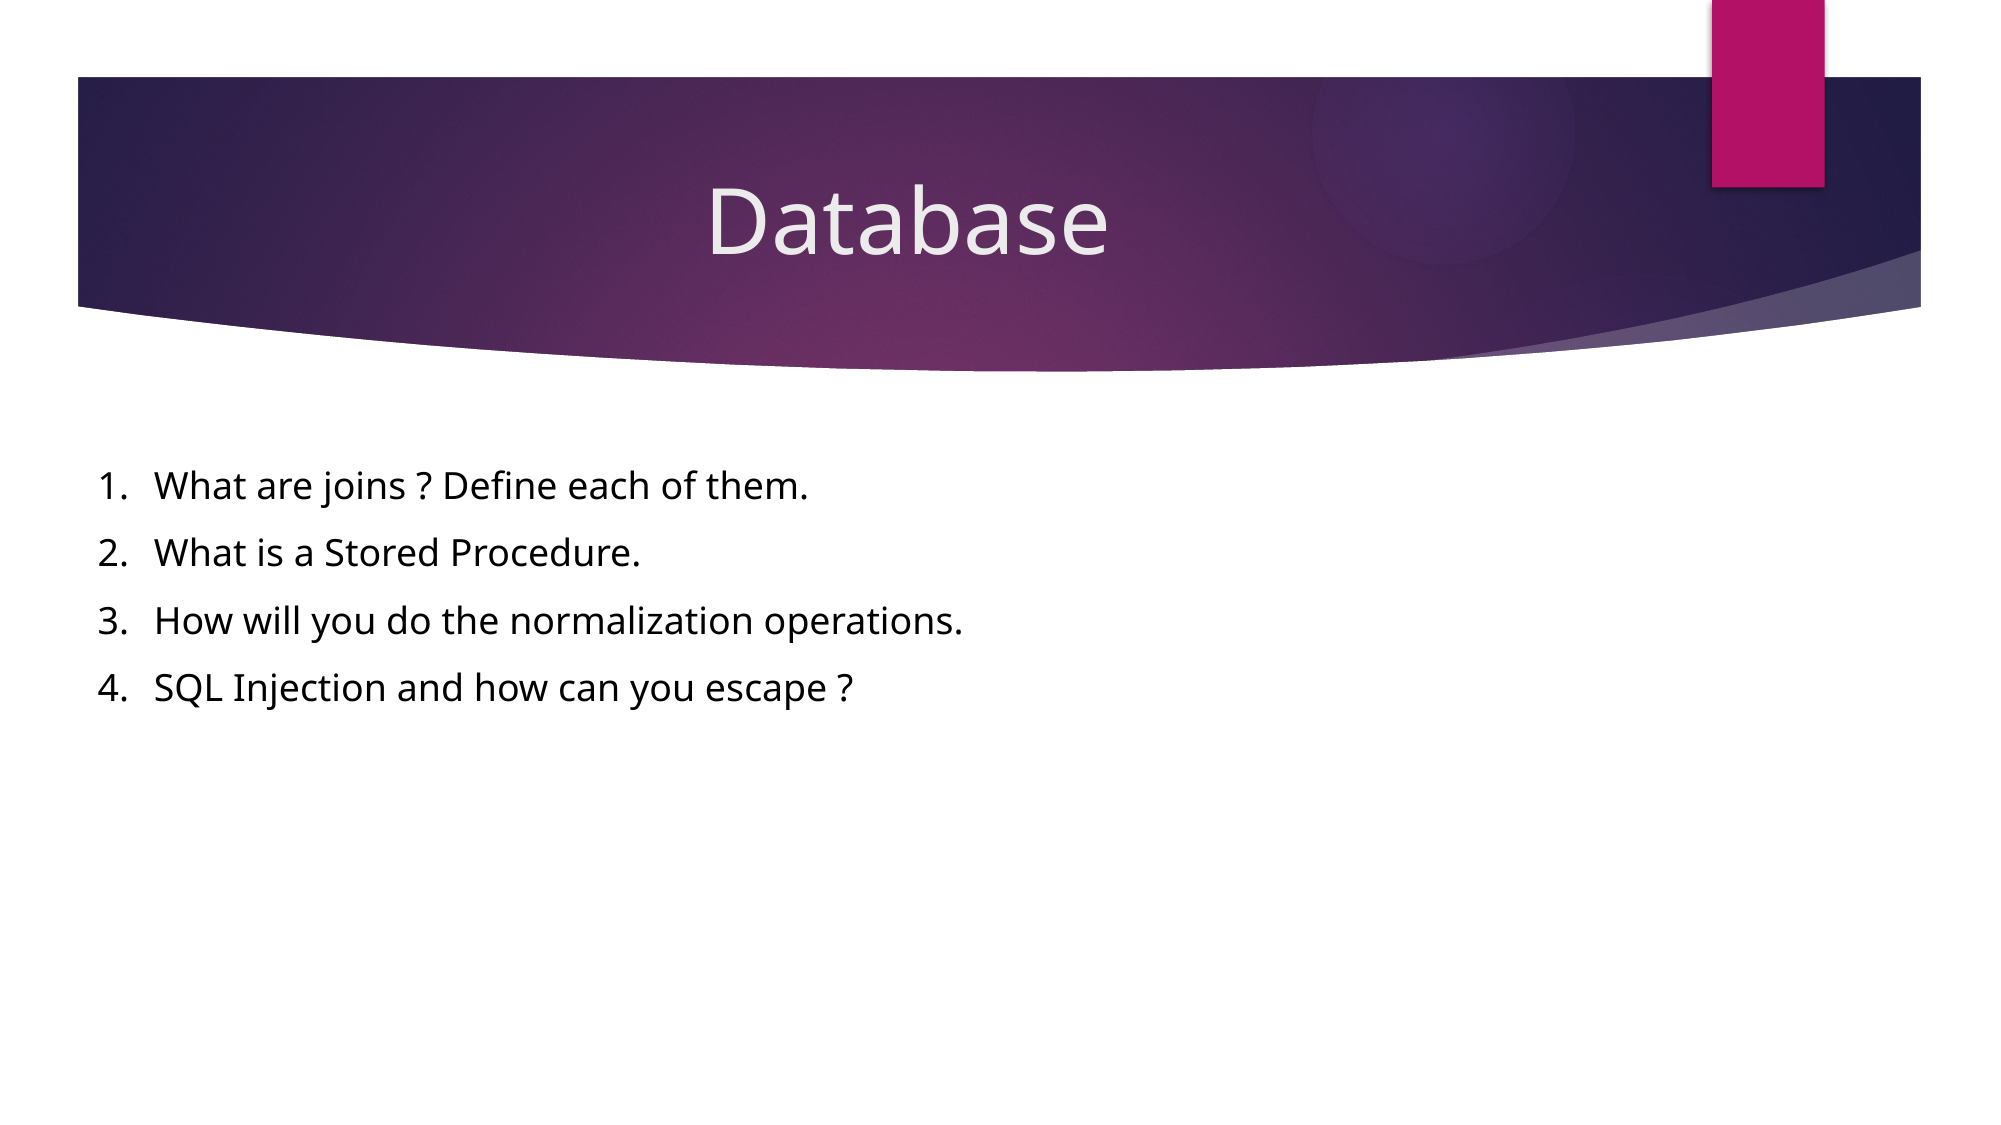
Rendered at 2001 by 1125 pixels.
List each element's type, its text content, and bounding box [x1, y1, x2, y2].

text_box What are joins ? Define each of them. What is a Stored Procedure. How will you do the normalization operations. SQL Injection and how can you escape ? [82, 432, 1910, 717]
title Database [189, 159, 1627, 276]
